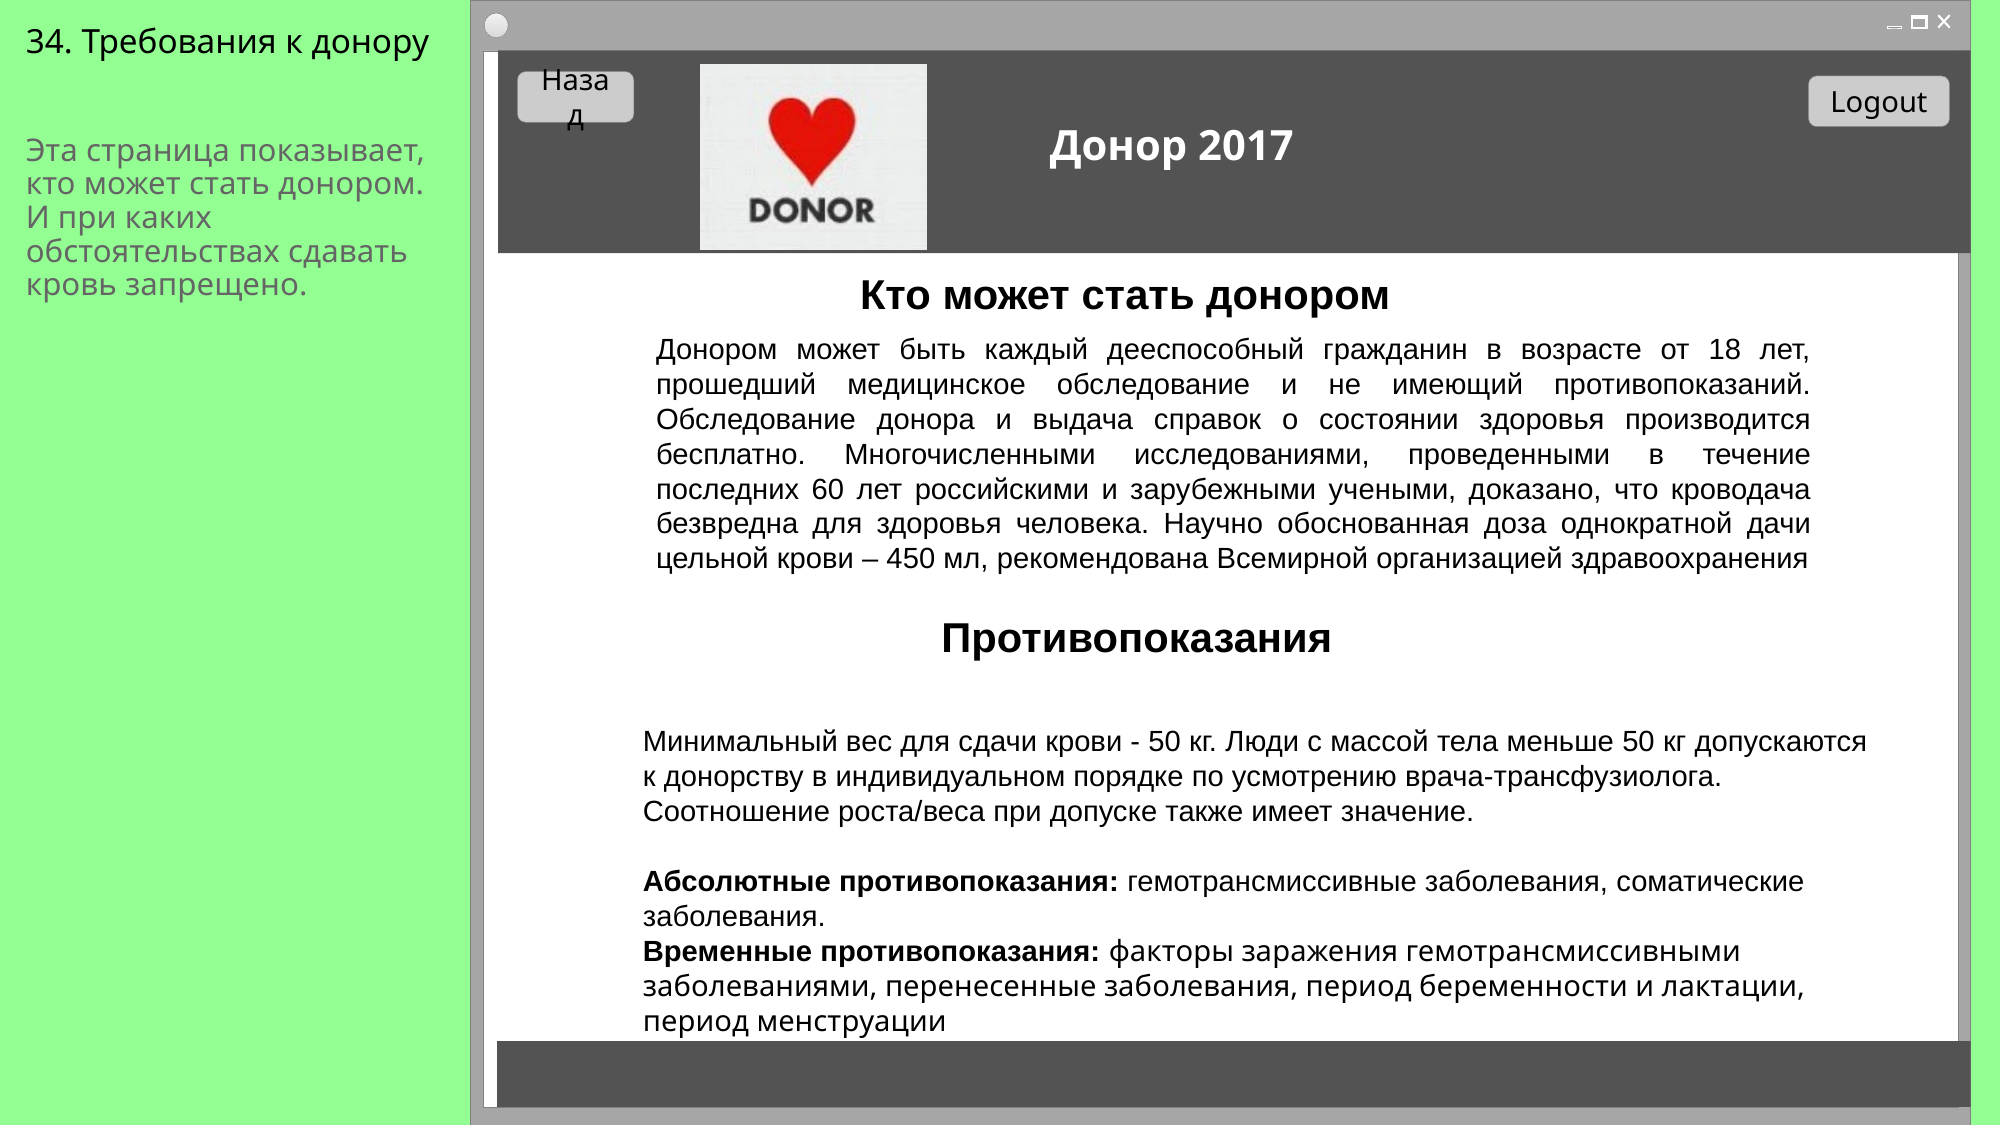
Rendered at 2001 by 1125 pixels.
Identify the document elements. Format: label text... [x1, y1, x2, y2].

title 34. Требования к донору [10, 17, 462, 126]
text_box Эта страница показывает, кто может стать донором. И при каких обстоятельствах сдавать кровь запрещено. [10, 126, 462, 1098]
picture [700, 64, 927, 250]
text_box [470, 0, 1971, 1125]
